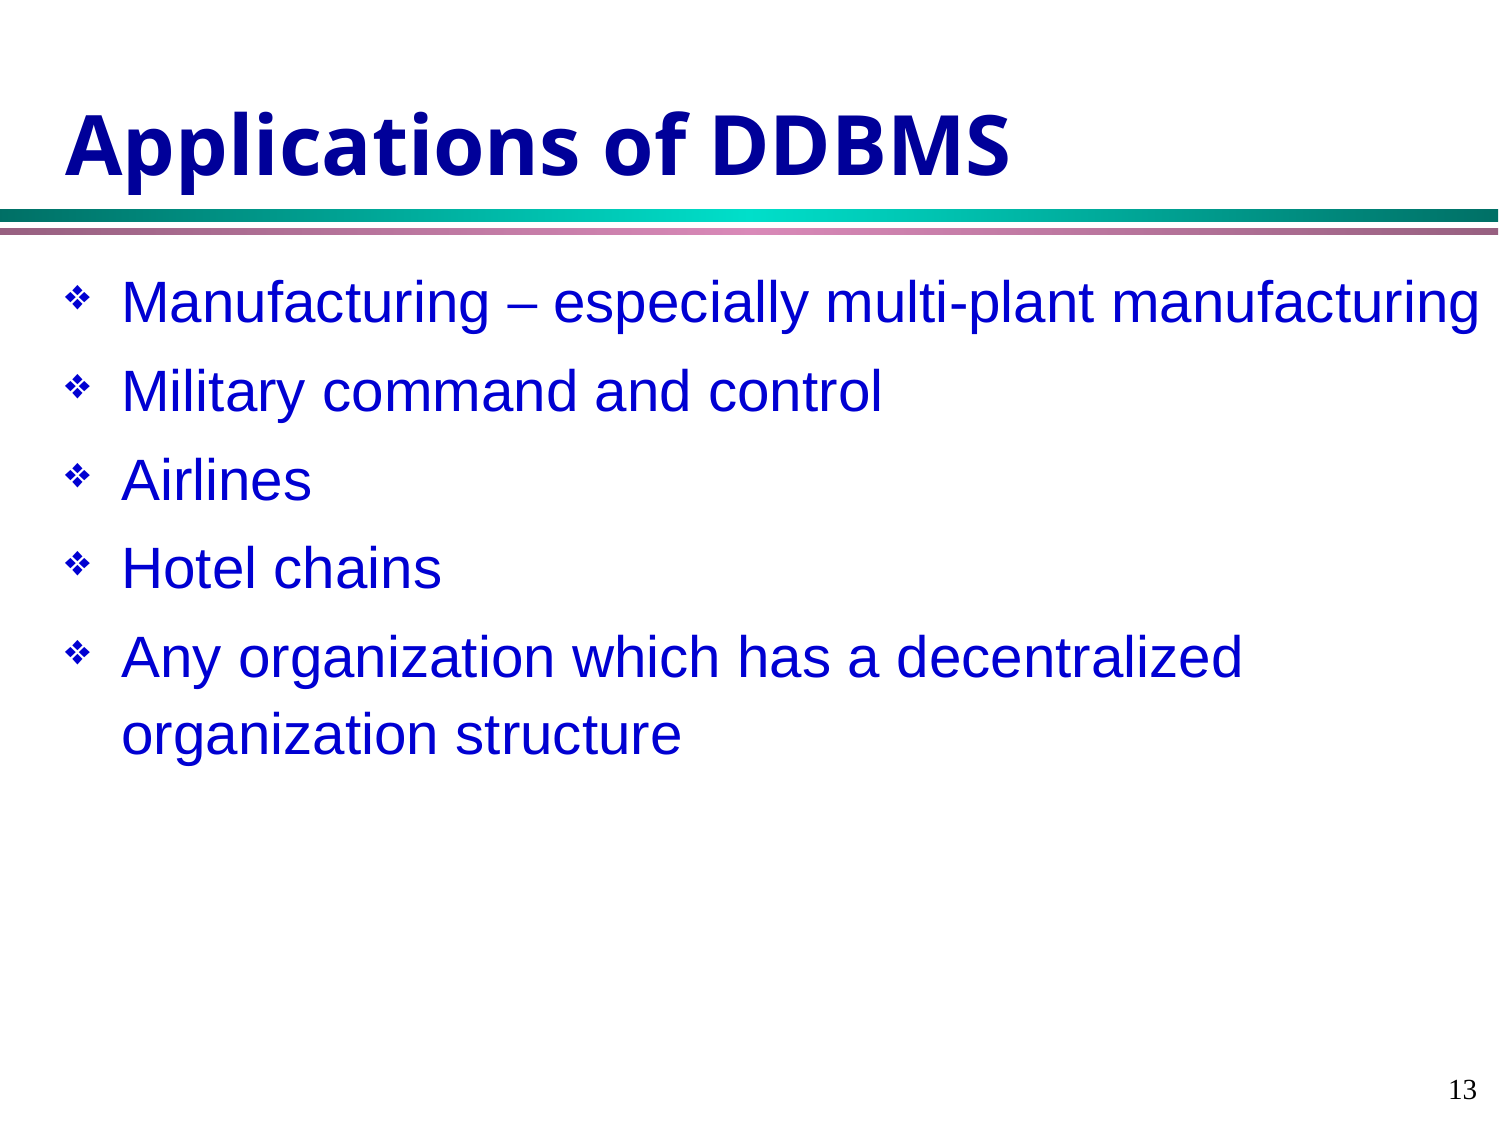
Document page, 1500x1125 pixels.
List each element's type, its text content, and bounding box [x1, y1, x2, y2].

title Applications of DDBMS [49, 37, 1438, 201]
text_box [1187, 1063, 1500, 1125]
list Manufacturing – especially multi-plant manufacturing Military command and control Airlines Hotel chains Any organization which has a decentralized organization structure [49, 249, 1500, 1063]
